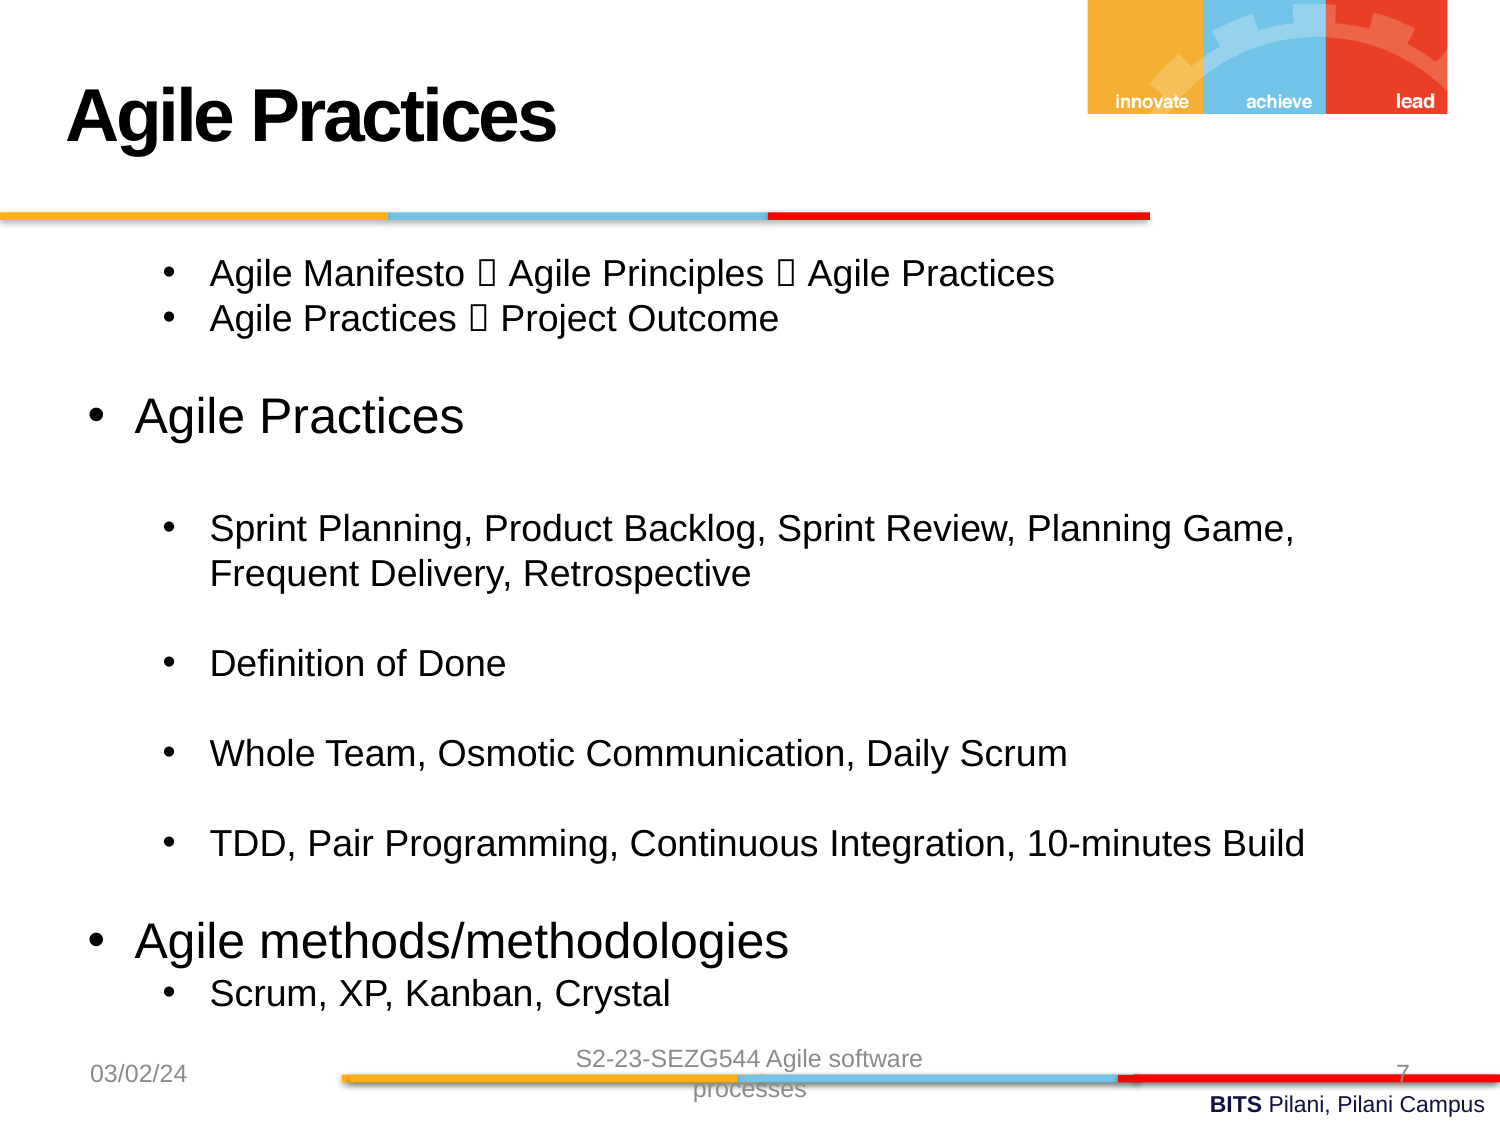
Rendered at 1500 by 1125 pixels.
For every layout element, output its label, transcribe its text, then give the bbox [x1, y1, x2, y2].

picture [1087, 0, 1448, 114]
list Agile Practices [50, 24, 1088, 213]
text_box Agile Manifesto  Agile Principles  Agile Practices Agile Practices  Project Outcome Agile Practices Sprint Planning, Product Backlog, Sprint Review, Planning Game, Frequent Delivery, Retrospective Definition of Done Whole Team, Osmotic Communication, Daily Scrum TDD, Pair Programming, Continuous Integration, 10-minutes Build Agile methods/methodologies Scrum, XP, Kanban, Crystal [72, 196, 1425, 1125]
